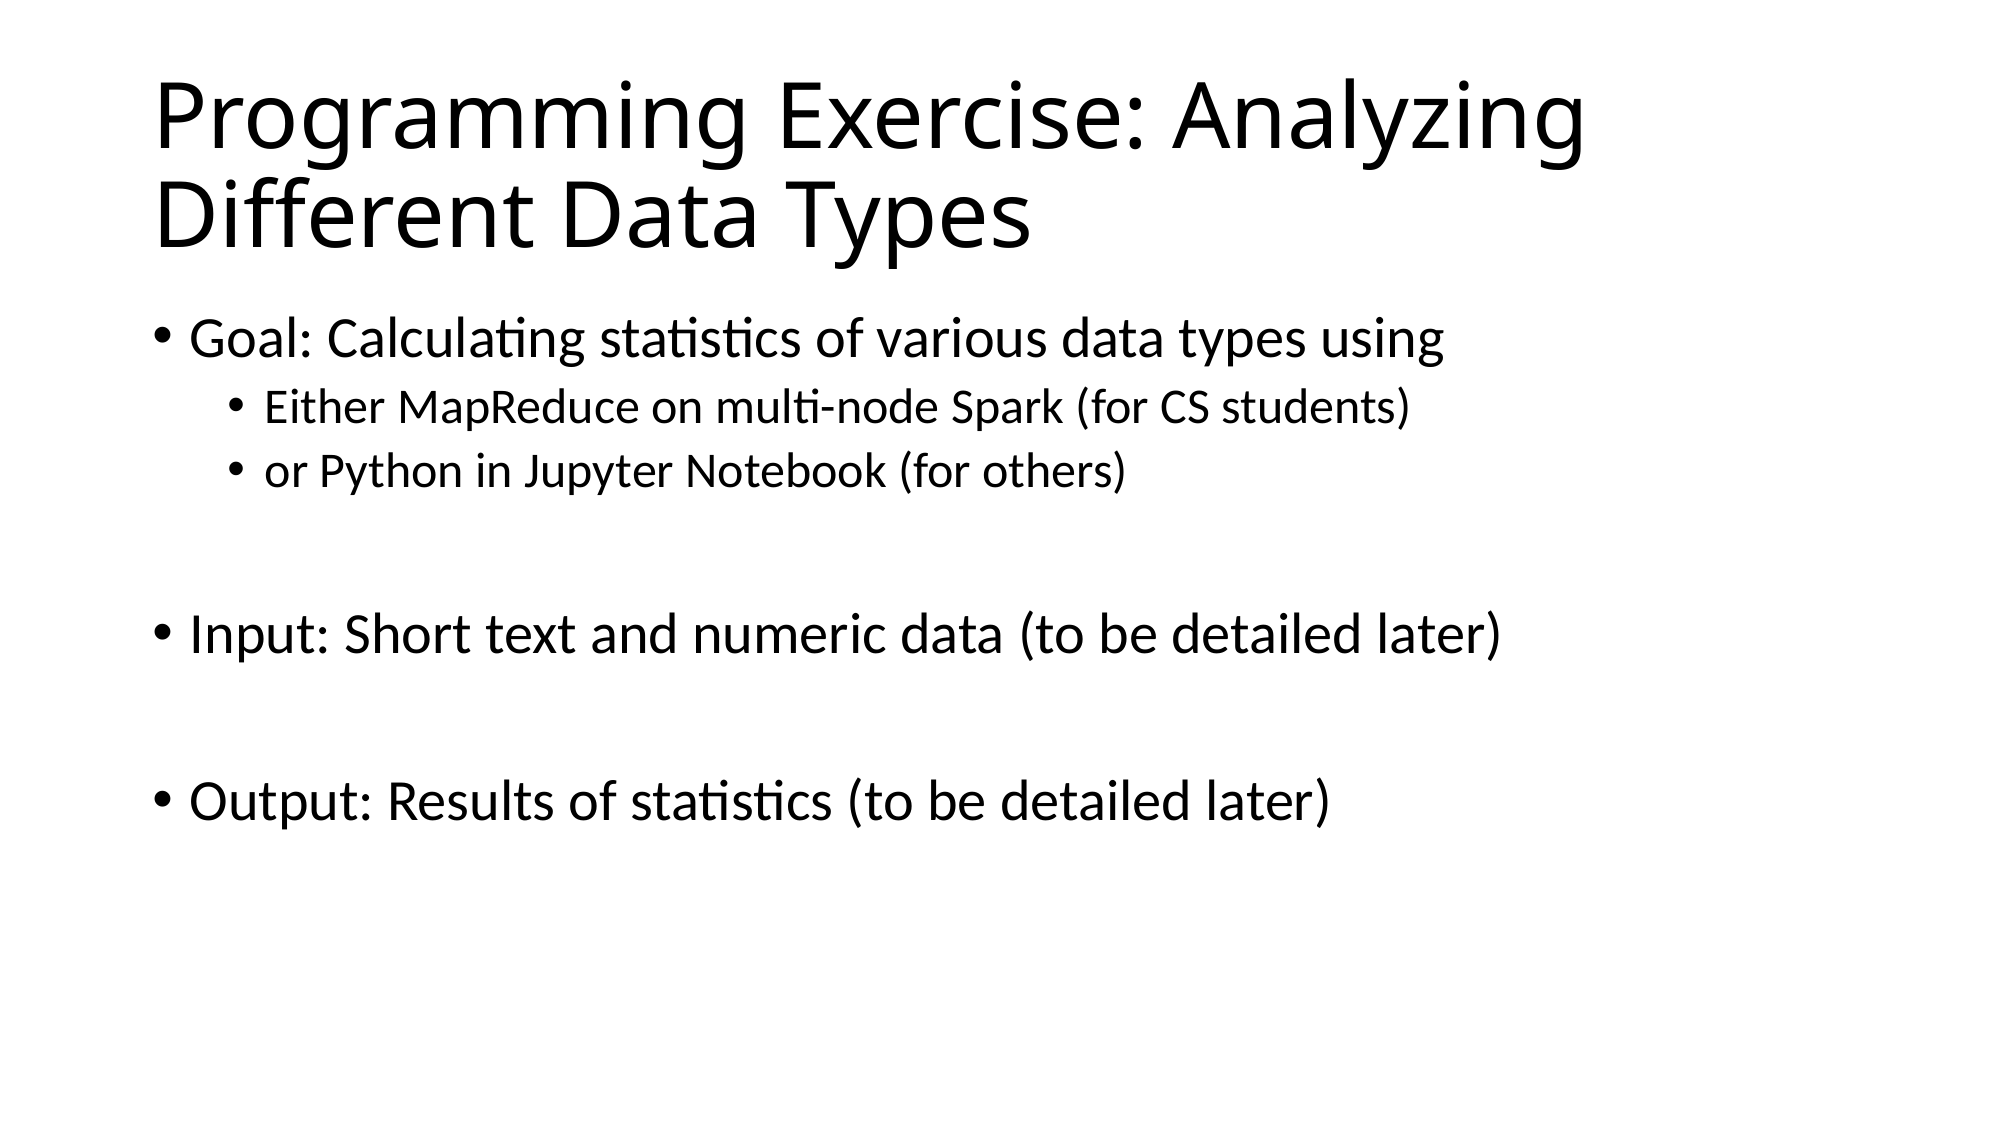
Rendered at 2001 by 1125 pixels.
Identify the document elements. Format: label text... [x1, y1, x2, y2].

list Goal: Calculating statistics of various data types using Either MapReduce on multi-node Spark (for CS students) or Python in Jupyter Notebook (for others) Input: Short text and numeric data (to be detailed later) Output: Results of statistics (to be detailed later) [137, 299, 1863, 1014]
title Programming Exercise: Analyzing Different Data Types [137, 59, 1863, 278]
